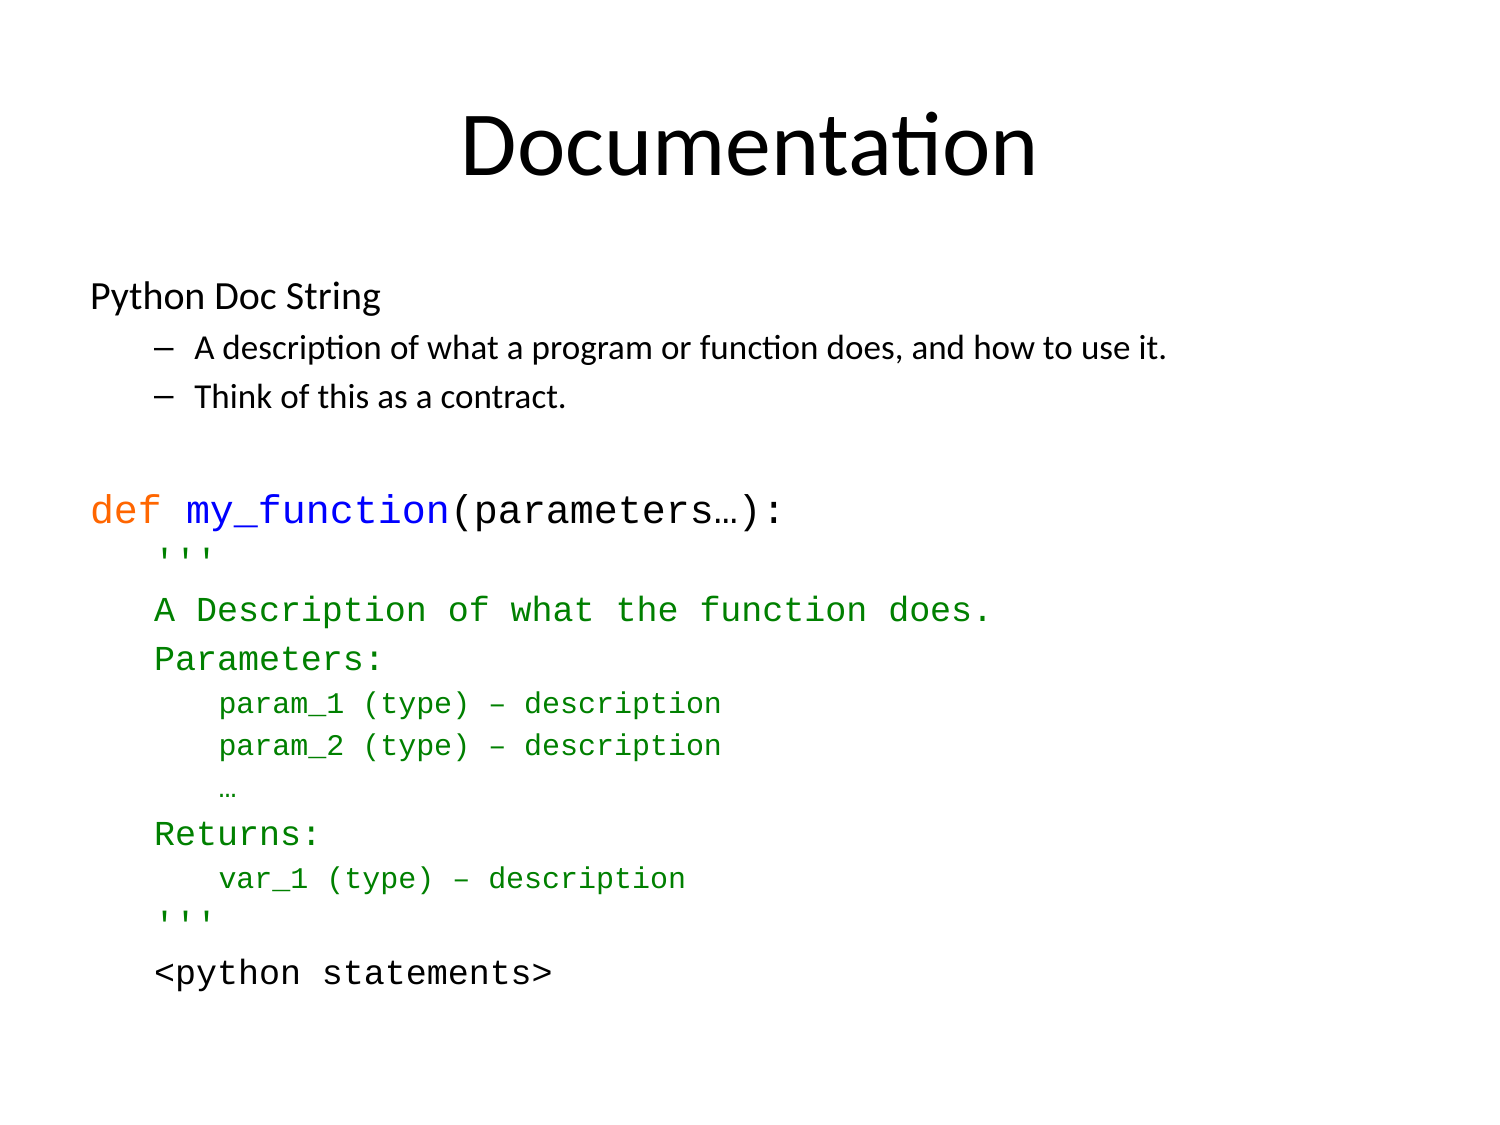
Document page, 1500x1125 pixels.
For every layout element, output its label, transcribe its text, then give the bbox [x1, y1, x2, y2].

list Python Doc String A description of what a program or function does, and how to use it. Think of this as a contract. def my_function(parameters…): ''' A Description of what the function does. Parameters: param_1 (type) – description param_2 (type) – description … Returns: var_1 (type) – description ''' <python statements> [75, 262, 1425, 1005]
title Documentation [75, 45, 1425, 233]
